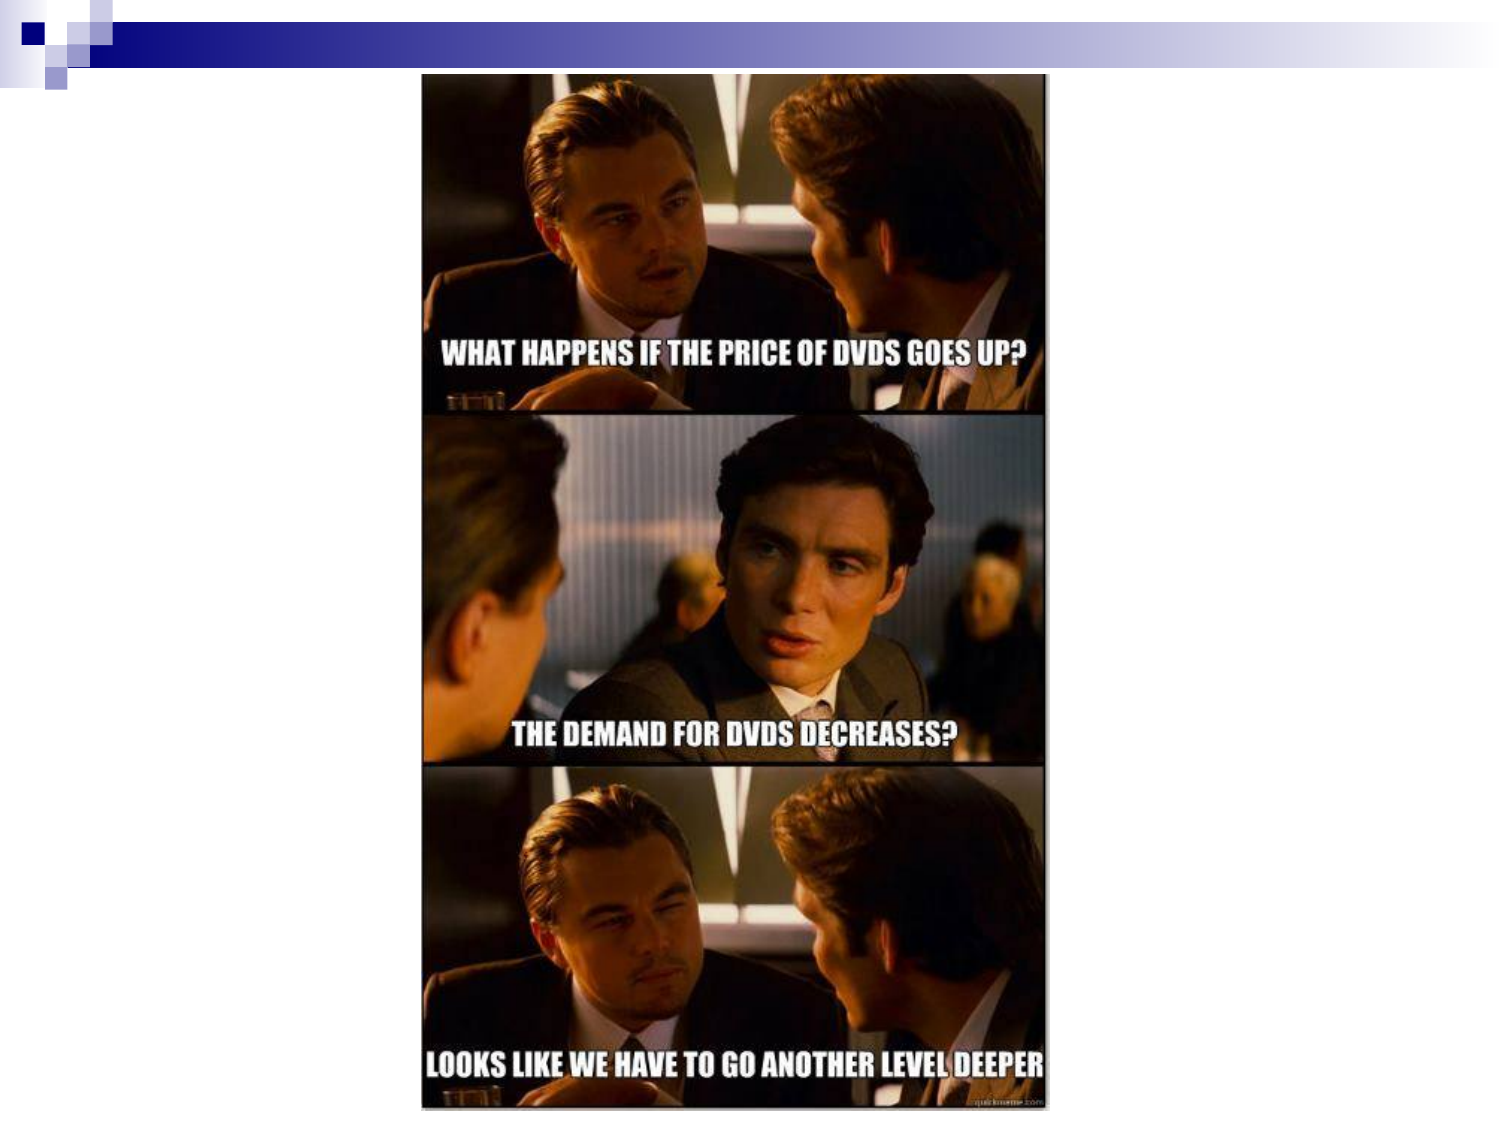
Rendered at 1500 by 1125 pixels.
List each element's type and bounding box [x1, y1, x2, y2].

picture [420, 74, 1051, 1111]
